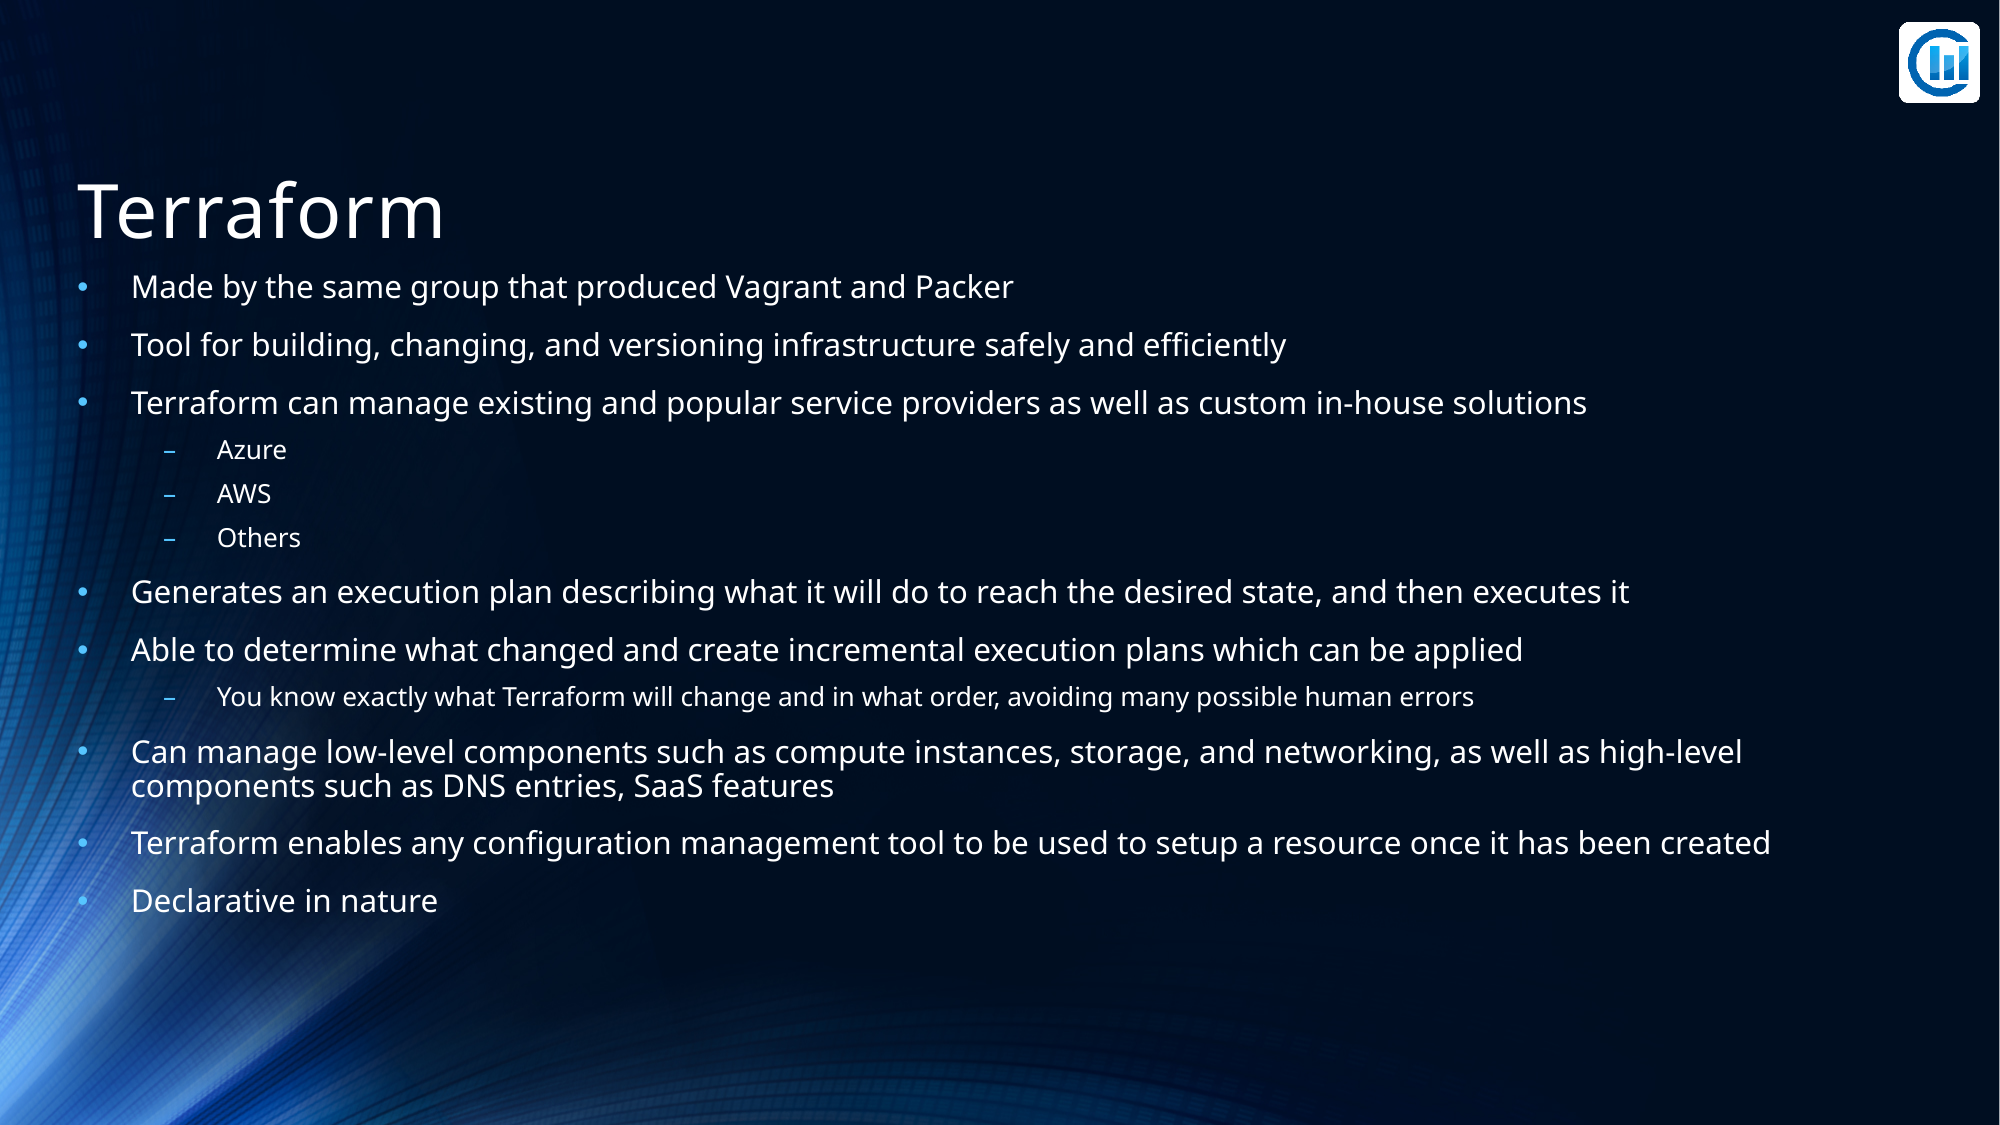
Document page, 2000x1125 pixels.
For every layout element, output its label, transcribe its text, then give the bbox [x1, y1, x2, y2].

title Terraform [62, 37, 1563, 263]
list Made by the same group that produced Vagrant and Packer Tool for building, changing, and versioning infrastructure safely and efficiently Terraform can manage existing and popular service providers as well as custom in-house solutions Azure AWS Others Generates an execution plan describing what it will do to reach the desired state, and then executes it Able to determine what changed and create incremental execution plans which can be applied You know exactly what Terraform will change and in what order, avoiding many possible human errors Can manage low-level components such as compute instances, storage, and networking, as well as high-level components such as DNS entries, SaaS features Terraform enables any configuration management tool to be used to setup a resource once it has been created Declarative in nature [62, 264, 1800, 940]
picture [0, 0, 2000, 1125]
